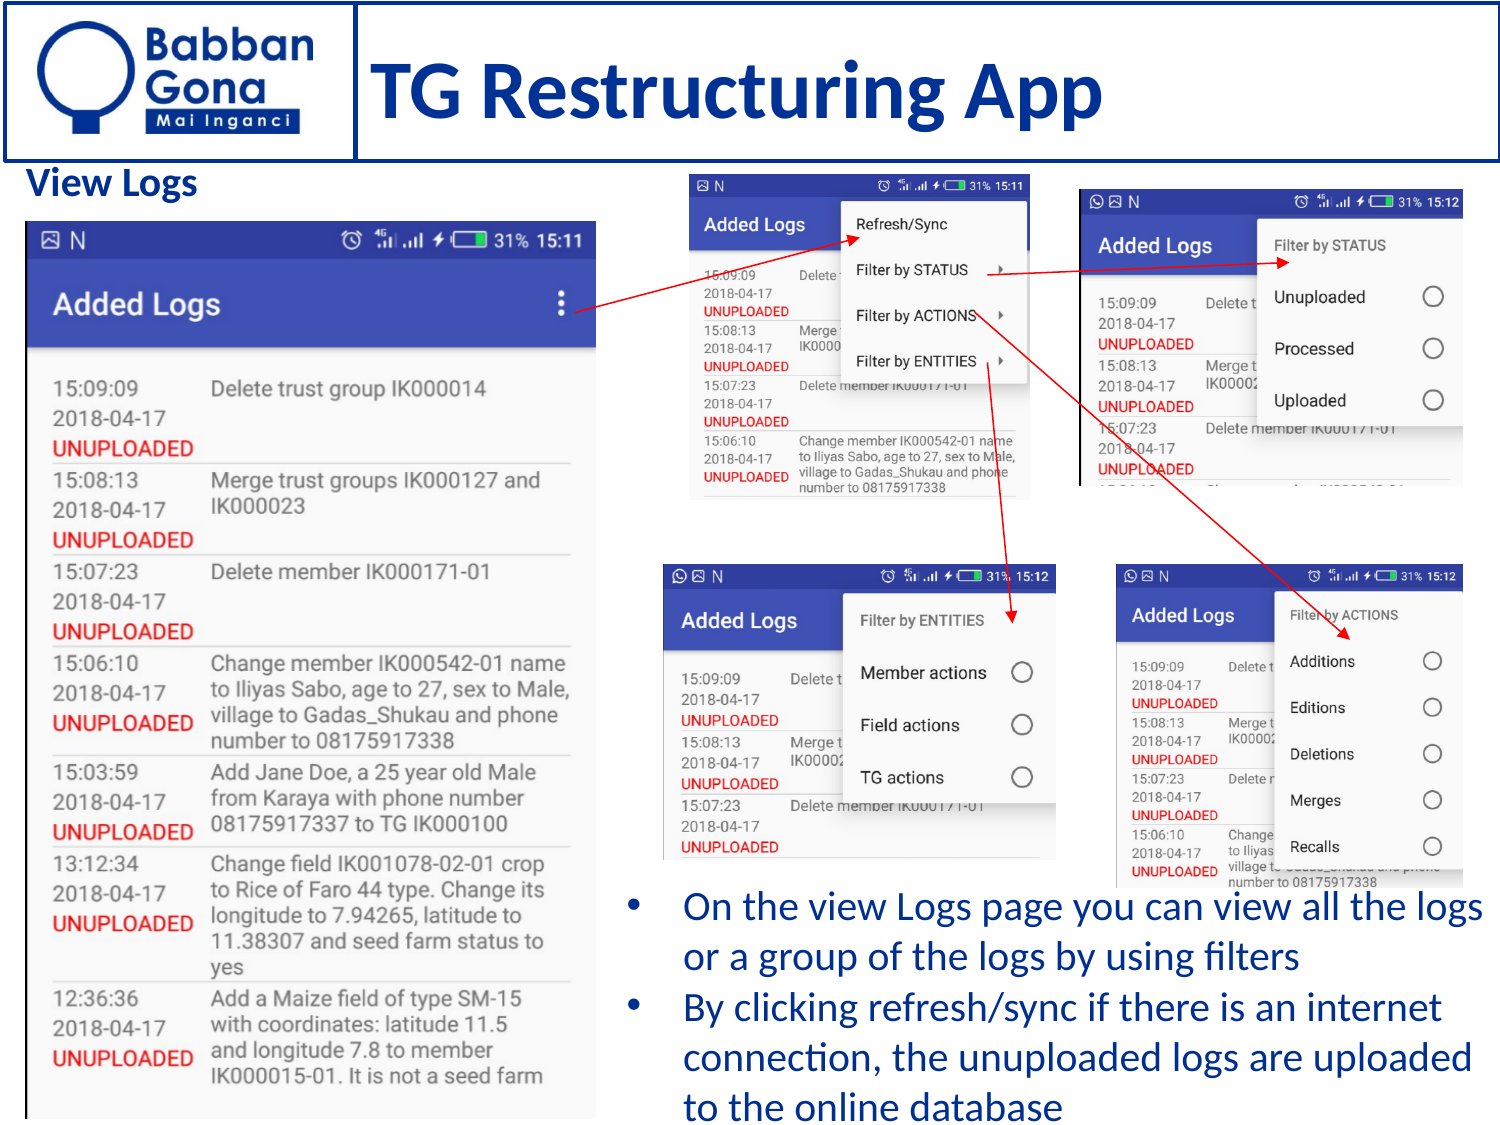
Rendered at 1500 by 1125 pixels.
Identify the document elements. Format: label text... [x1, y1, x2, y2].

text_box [574, 237, 861, 313]
picture [689, 174, 1031, 501]
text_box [974, 312, 1351, 641]
picture [25, 221, 596, 1119]
picture [663, 564, 1056, 860]
title TG Restructuring App [355, 10, 1500, 147]
text_box On the view Logs page you can view all the logs or a group of the logs by using filters By clicking refresh/sync if there is an internet connection, the unuploaded logs are uploaded to the online database [611, 871, 1500, 1125]
picture [37, 21, 313, 134]
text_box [987, 362, 1013, 624]
picture [1115, 564, 1464, 888]
picture [1079, 189, 1464, 486]
text_box View Logs [11, 147, 1500, 213]
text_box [987, 262, 1290, 276]
